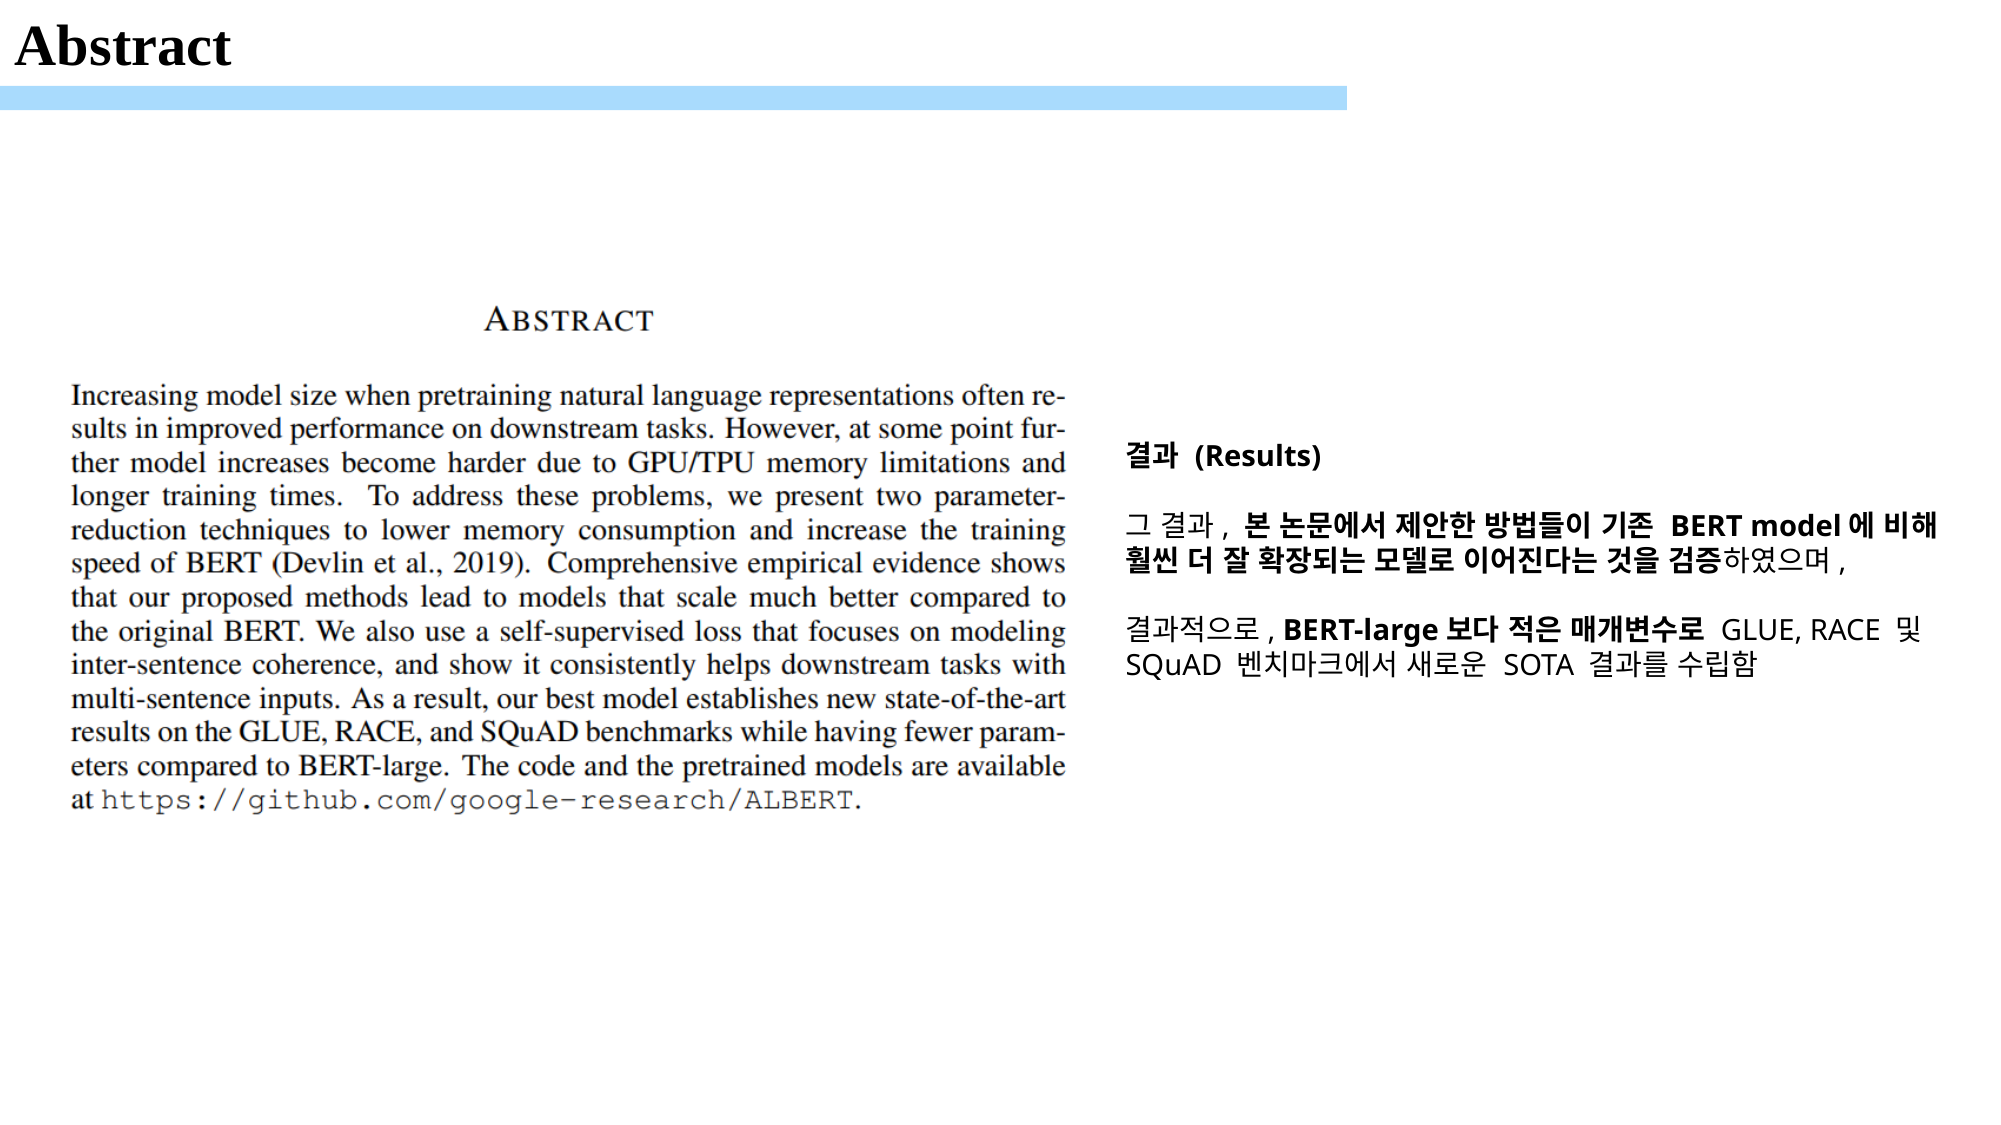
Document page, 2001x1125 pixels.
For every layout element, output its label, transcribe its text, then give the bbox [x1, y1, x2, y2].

text_box [0, 85, 1348, 111]
text_box 결과 (Results) 그 결과, 본 논문에서 제안한 방법들이 기존 BERT model에 비해 훨씬 더 잘 확장되는 모델로 이어진다는 것을 검증하였으며, 결과적으로, BERT-large보다 적은 매개변수로 GLUE, RACE 및 SQuAD 벤치마크에서 새로운 SOTA 결과를 수립함 [1110, 429, 2000, 689]
text_box Abstract [0, 0, 750, 85]
picture [55, 300, 1085, 825]
